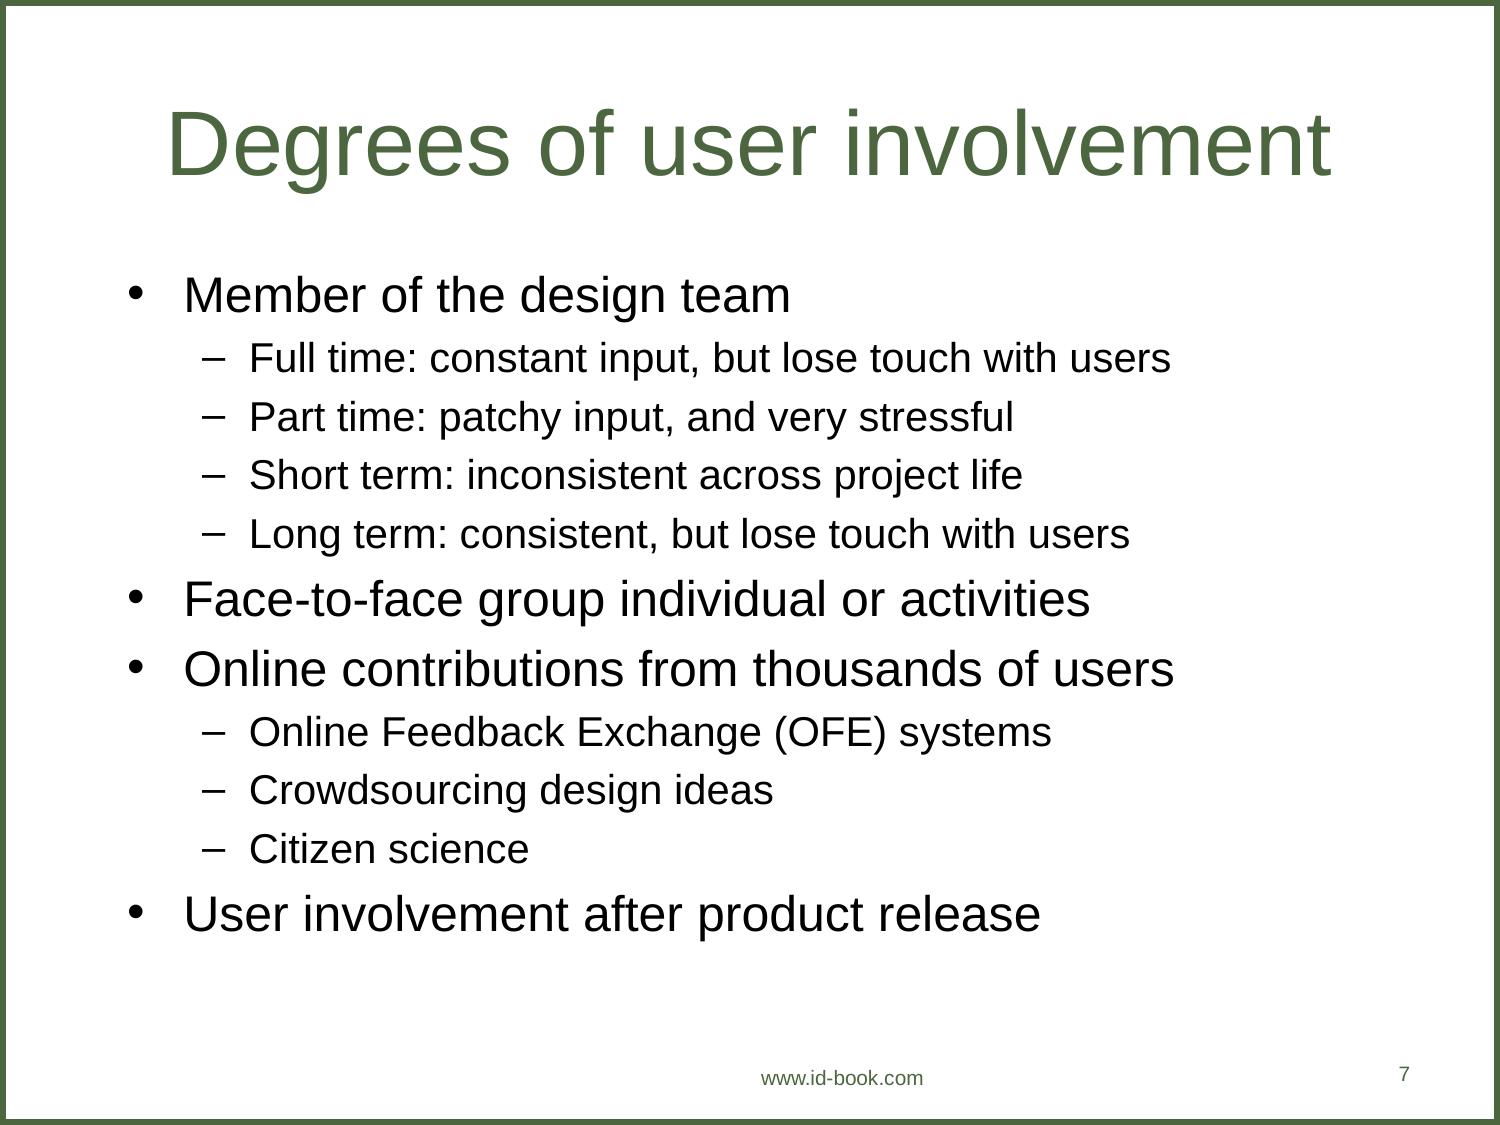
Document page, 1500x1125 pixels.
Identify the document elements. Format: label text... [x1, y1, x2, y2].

list Member of the design team Full time: constant input, but lose touch with users Part time: patchy input, and very stressful Short term: inconsistent across project life Long term: consistent, but lose touch with users Face-to-face group individual or activities Online contributions from thousands of users Online Feedback Exchange (OFE) systems Crowdsourcing design ideas Citizen science User involvement after product release [112, 255, 1388, 1125]
slide_number 7 [1074, 1042, 1425, 1103]
title Degrees of user involvement [75, 45, 1425, 233]
